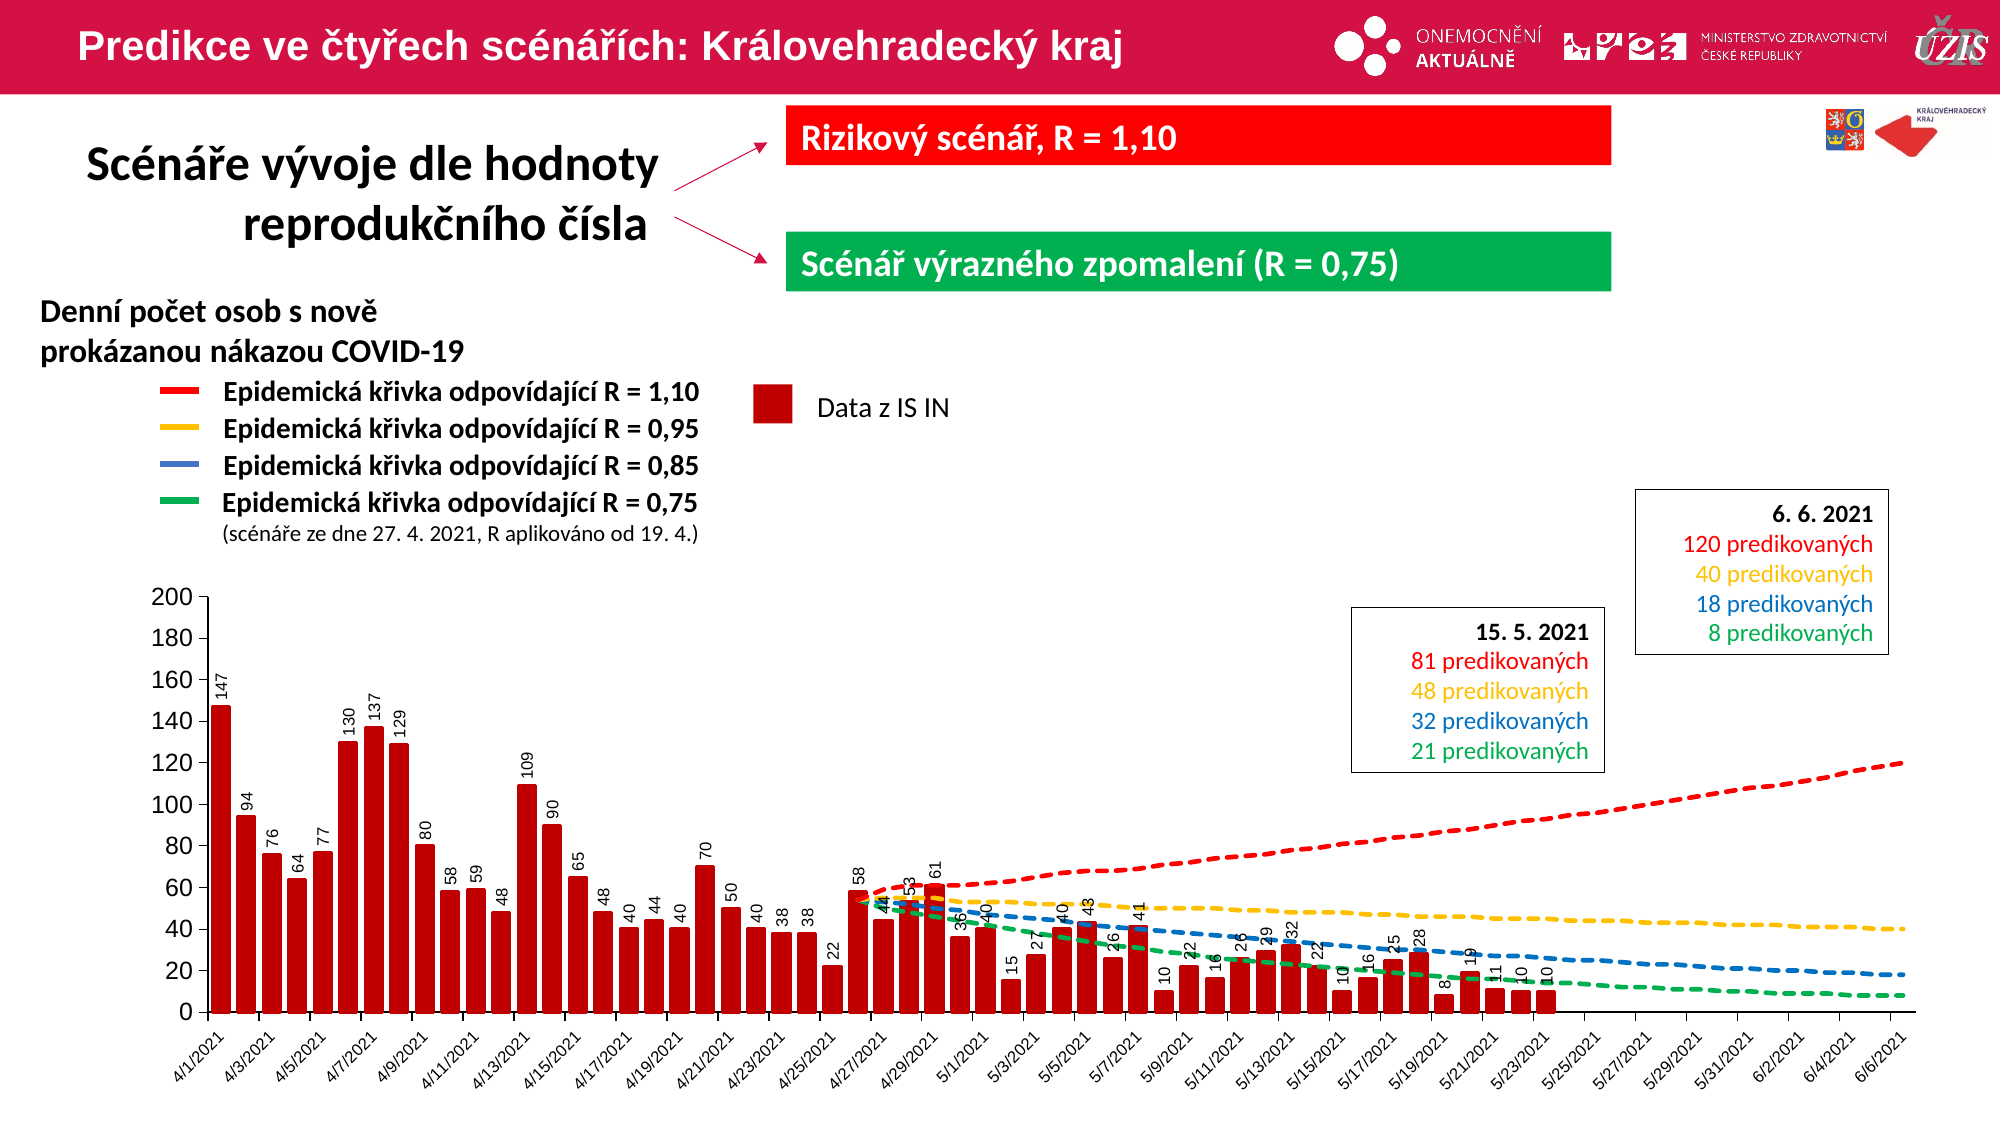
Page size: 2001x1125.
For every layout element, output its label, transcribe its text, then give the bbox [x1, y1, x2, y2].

picture [1915, 15, 1989, 66]
text_box Epidemická křivka odpovídající R = 0,95 [208, 402, 723, 439]
chart [91, 536, 1954, 1120]
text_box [1826, 107, 1986, 157]
text_box Scénáře vývoje dle hodnoty reprodukčního čísla [40, 123, 675, 259]
picture [1563, 31, 1888, 60]
text_box Epidemická křivka odpovídající R = 0,85 [208, 439, 842, 489]
picture [1334, 16, 1542, 76]
text_box Rizikový scénář, R = 1,10 [786, 105, 1612, 166]
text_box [674, 142, 768, 192]
text_box Denní počet osob s nově prokázanou nákazou COVID-19 [25, 281, 514, 377]
title Predikce ve čtyřech scénářích: Královehradecký kraj [62, 0, 1277, 95]
text_box Scénář výrazného zpomalení (R = 0,75) [786, 231, 1612, 292]
text_box Data z IS IN [802, 381, 1313, 431]
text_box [674, 216, 768, 264]
text_box Epidemická křivka odpovídající R = 0,75 (scénáře ze dne 27. 4. 2021, R aplikováno od 19. 4.) [207, 476, 841, 536]
text_box Epidemická křivka odpovídající R = 1,10 [208, 365, 842, 415]
text_box 6. 6. 2021 120 predikovaných 40 predikovaných 18 predikovaných 8 predikovaných [1635, 489, 1889, 536]
text_box [752, 415, 793, 424]
